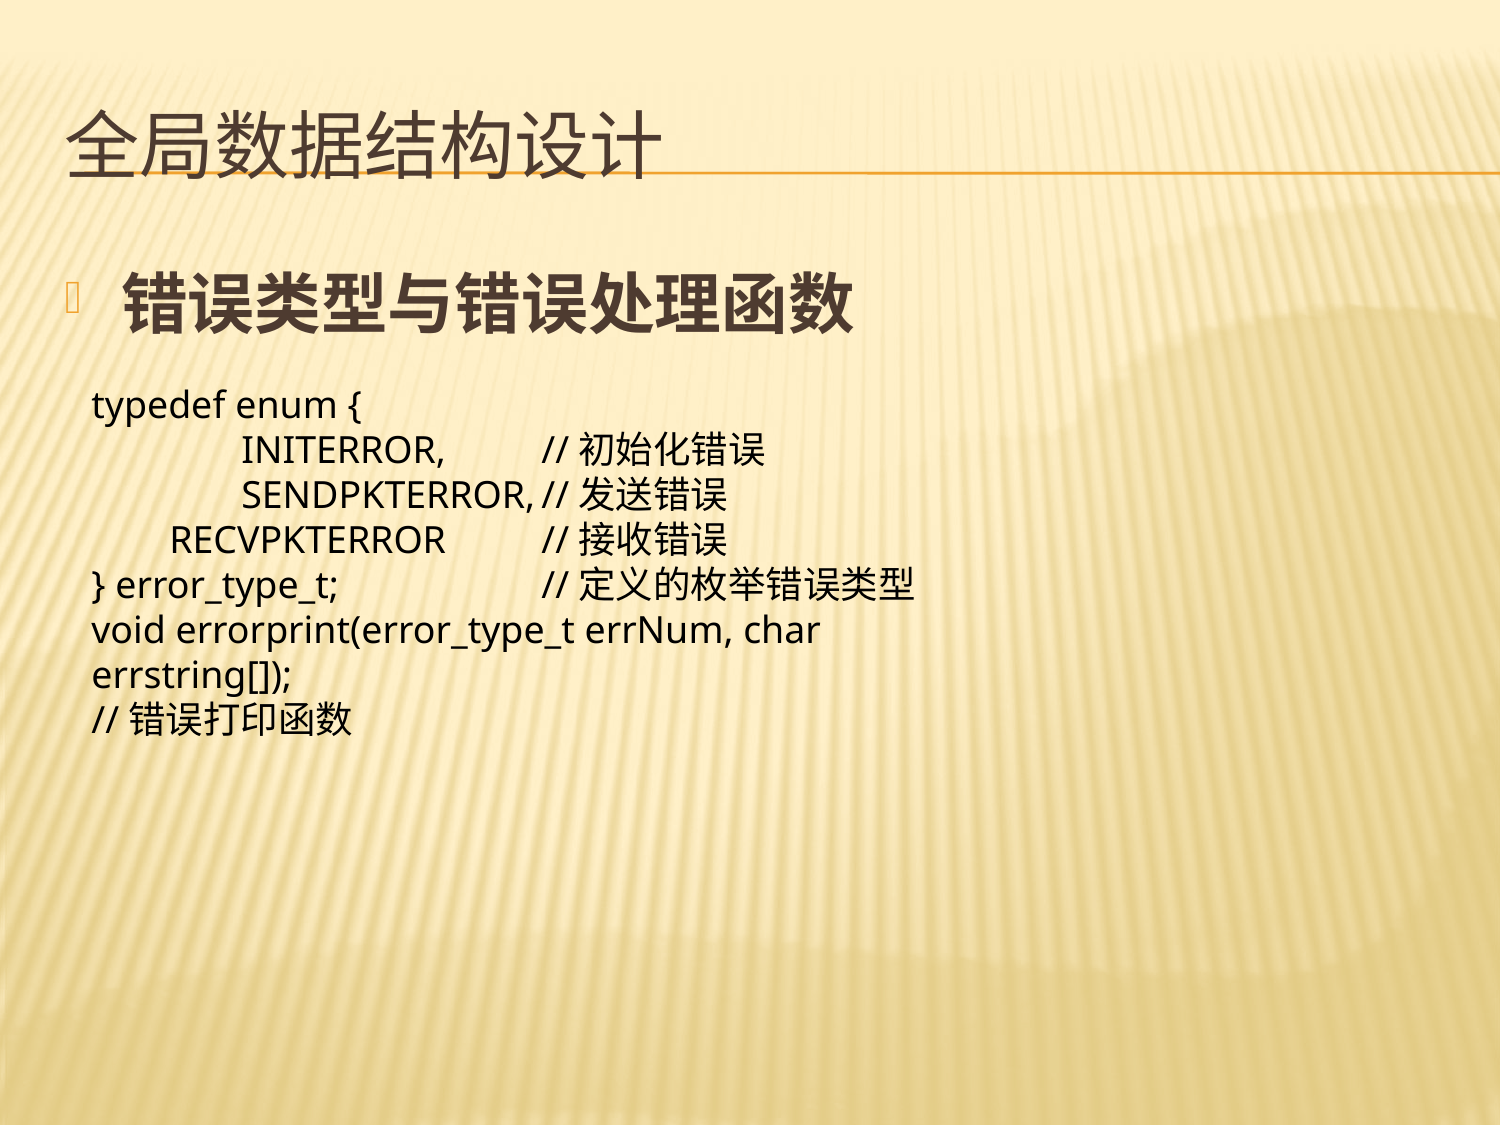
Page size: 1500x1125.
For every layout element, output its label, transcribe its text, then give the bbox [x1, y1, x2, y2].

list 错误类型与错误处理函数 [50, 254, 1475, 998]
text_box typedef enum { INITERROR, //初始化错误 SENDPKTERROR, //发送错误 RECVPKTERROR //接收错误 } error_type_t; //定义的枚举错误类型 void errorprint(error_type_t errNum, char errstring[]); //错误打印函数 [76, 373, 998, 749]
title 全局数据结构设计 [50, 75, 1475, 213]
